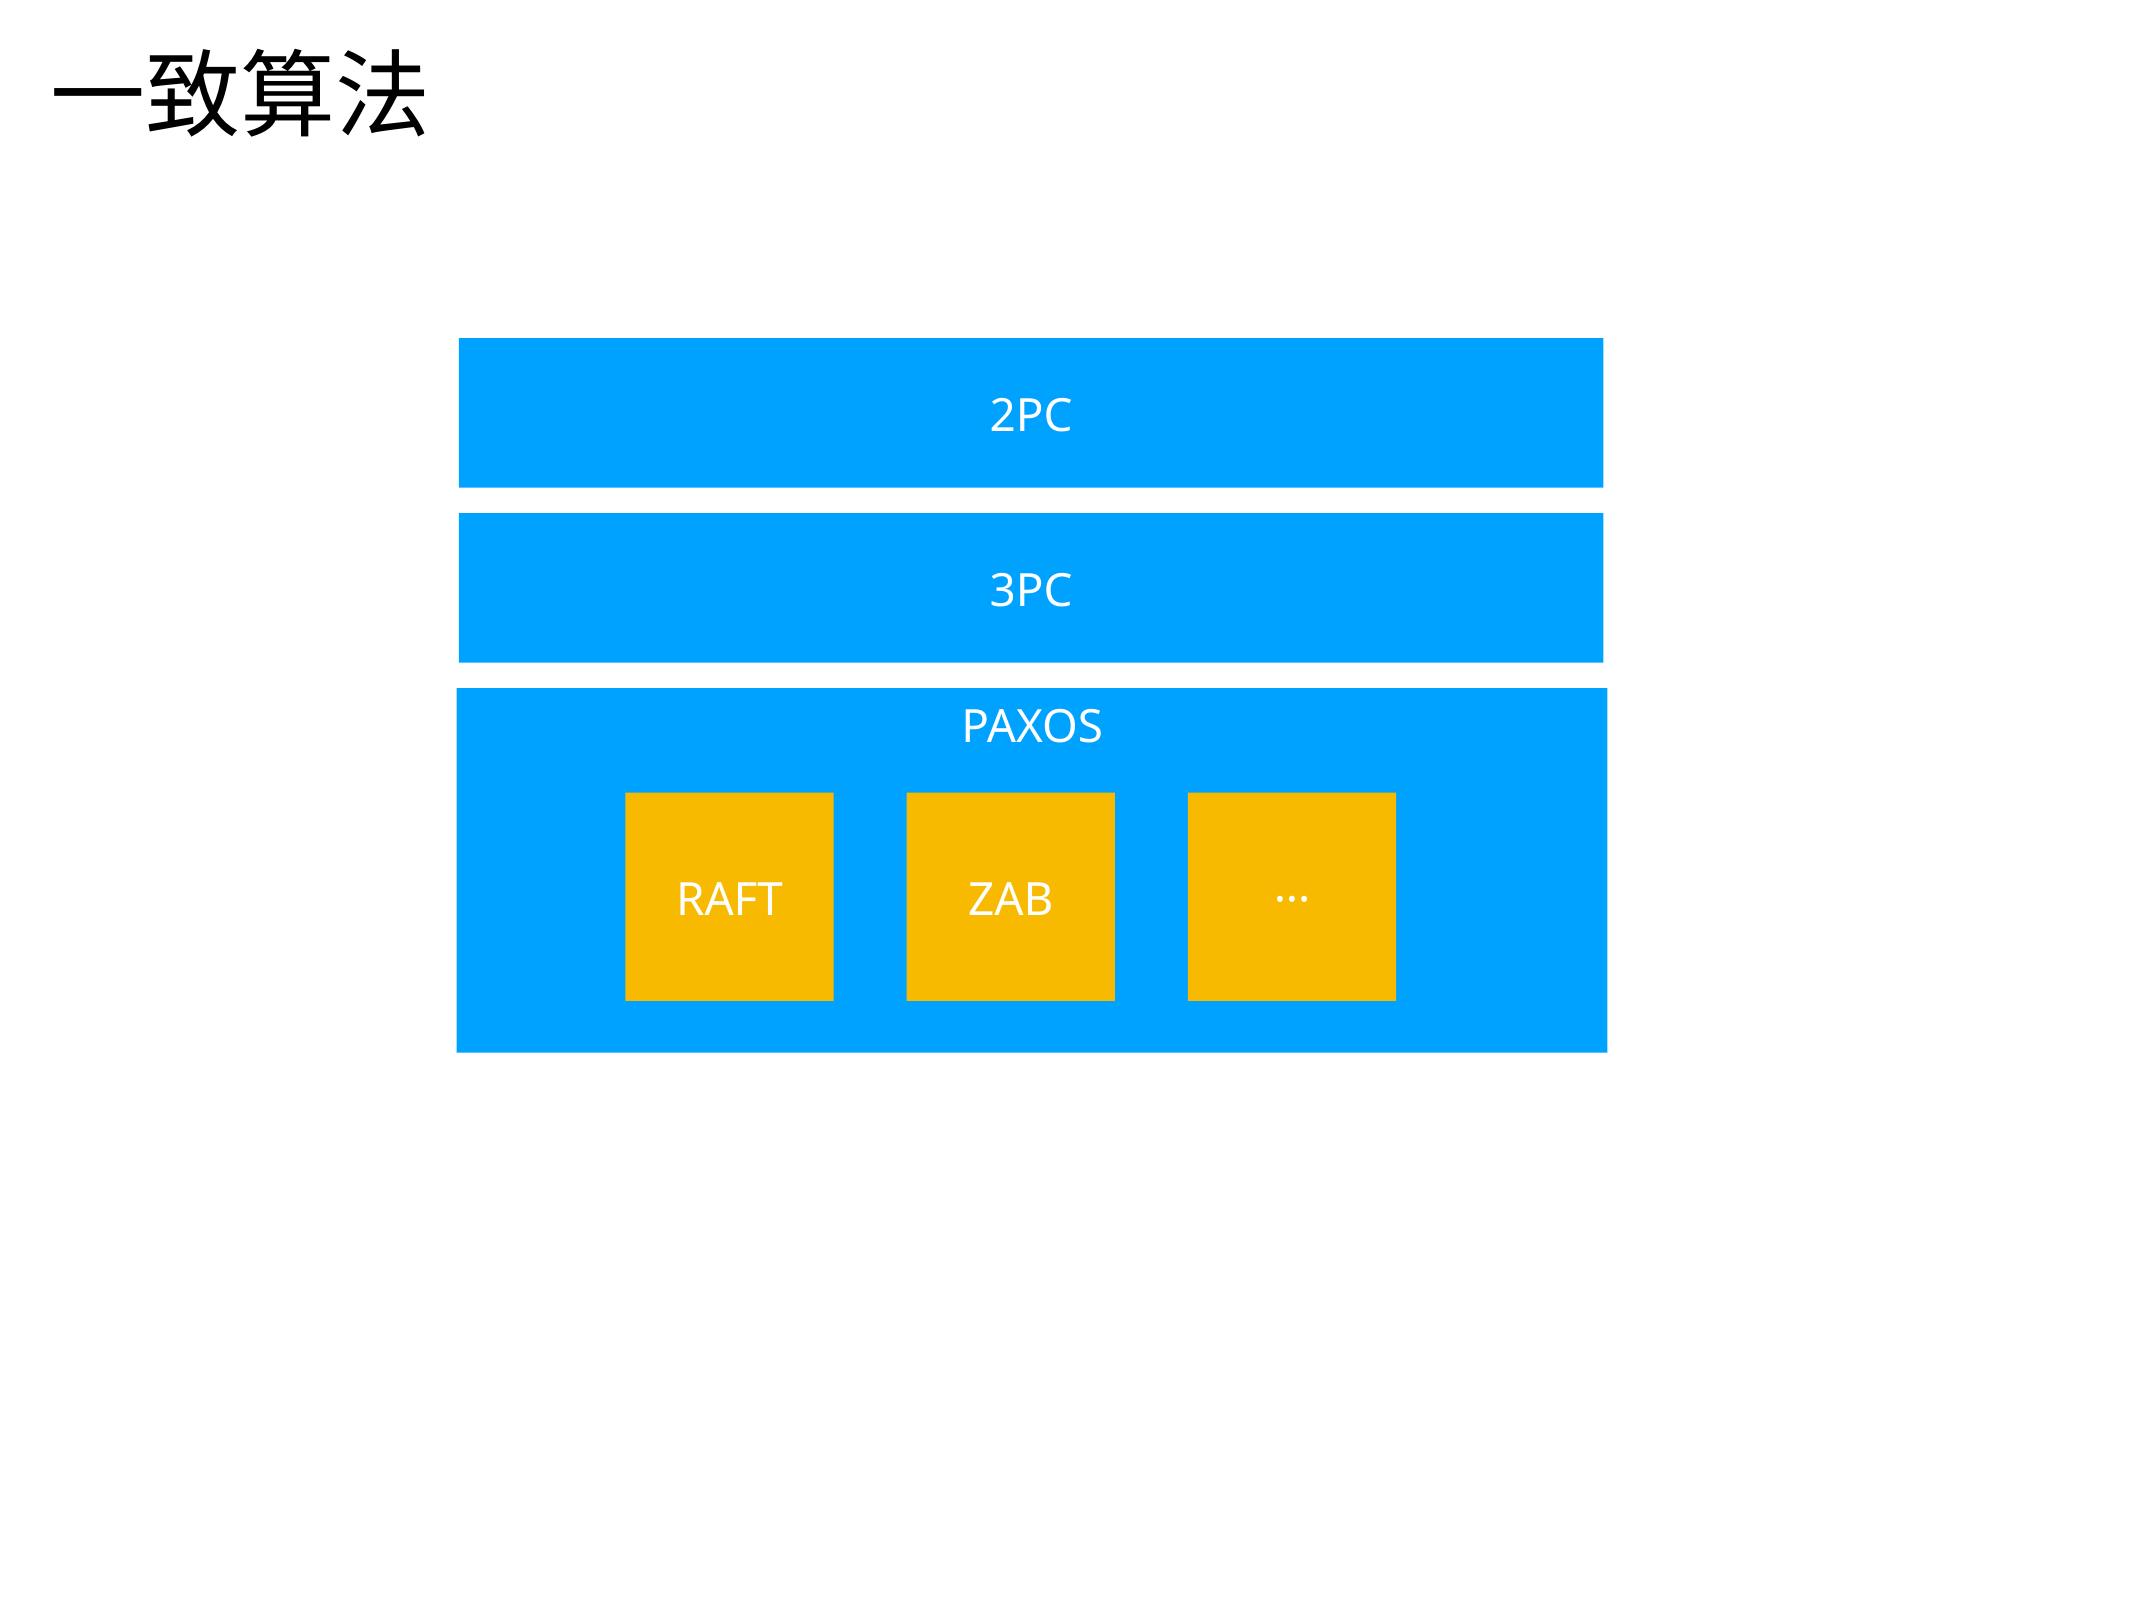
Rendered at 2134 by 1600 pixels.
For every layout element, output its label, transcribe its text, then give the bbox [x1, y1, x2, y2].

text_box ZAB [906, 792, 1115, 1001]
text_box 3PC [458, 513, 1604, 663]
title 一致算法 [41, 16, 2093, 167]
text_box 2PC [458, 338, 1604, 488]
text_box ··· [1187, 792, 1397, 1001]
text_box RAFT [625, 792, 834, 1001]
text_box PAXOS [456, 688, 1608, 1053]
